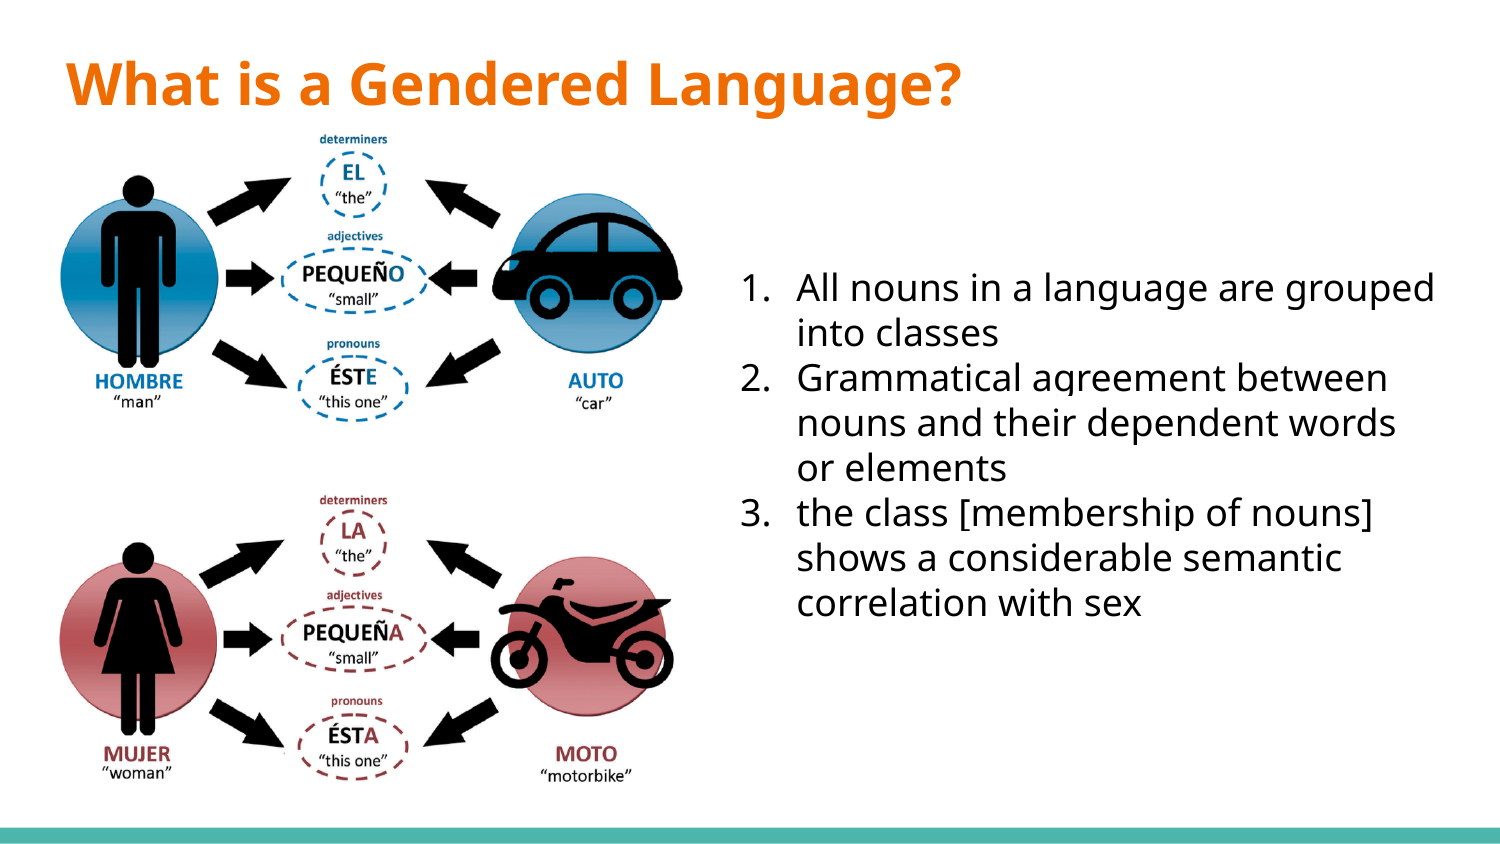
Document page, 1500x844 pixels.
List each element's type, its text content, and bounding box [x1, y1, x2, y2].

picture [50, 125, 687, 790]
title What is a Gendered Language? [51, 32, 1449, 149]
text_box All nouns in a language are grouped into classes Grammatical agreement between nouns and their dependent words or elements the class [membership of nouns] shows a considerable semantic correlation with sex [706, 248, 1457, 639]
